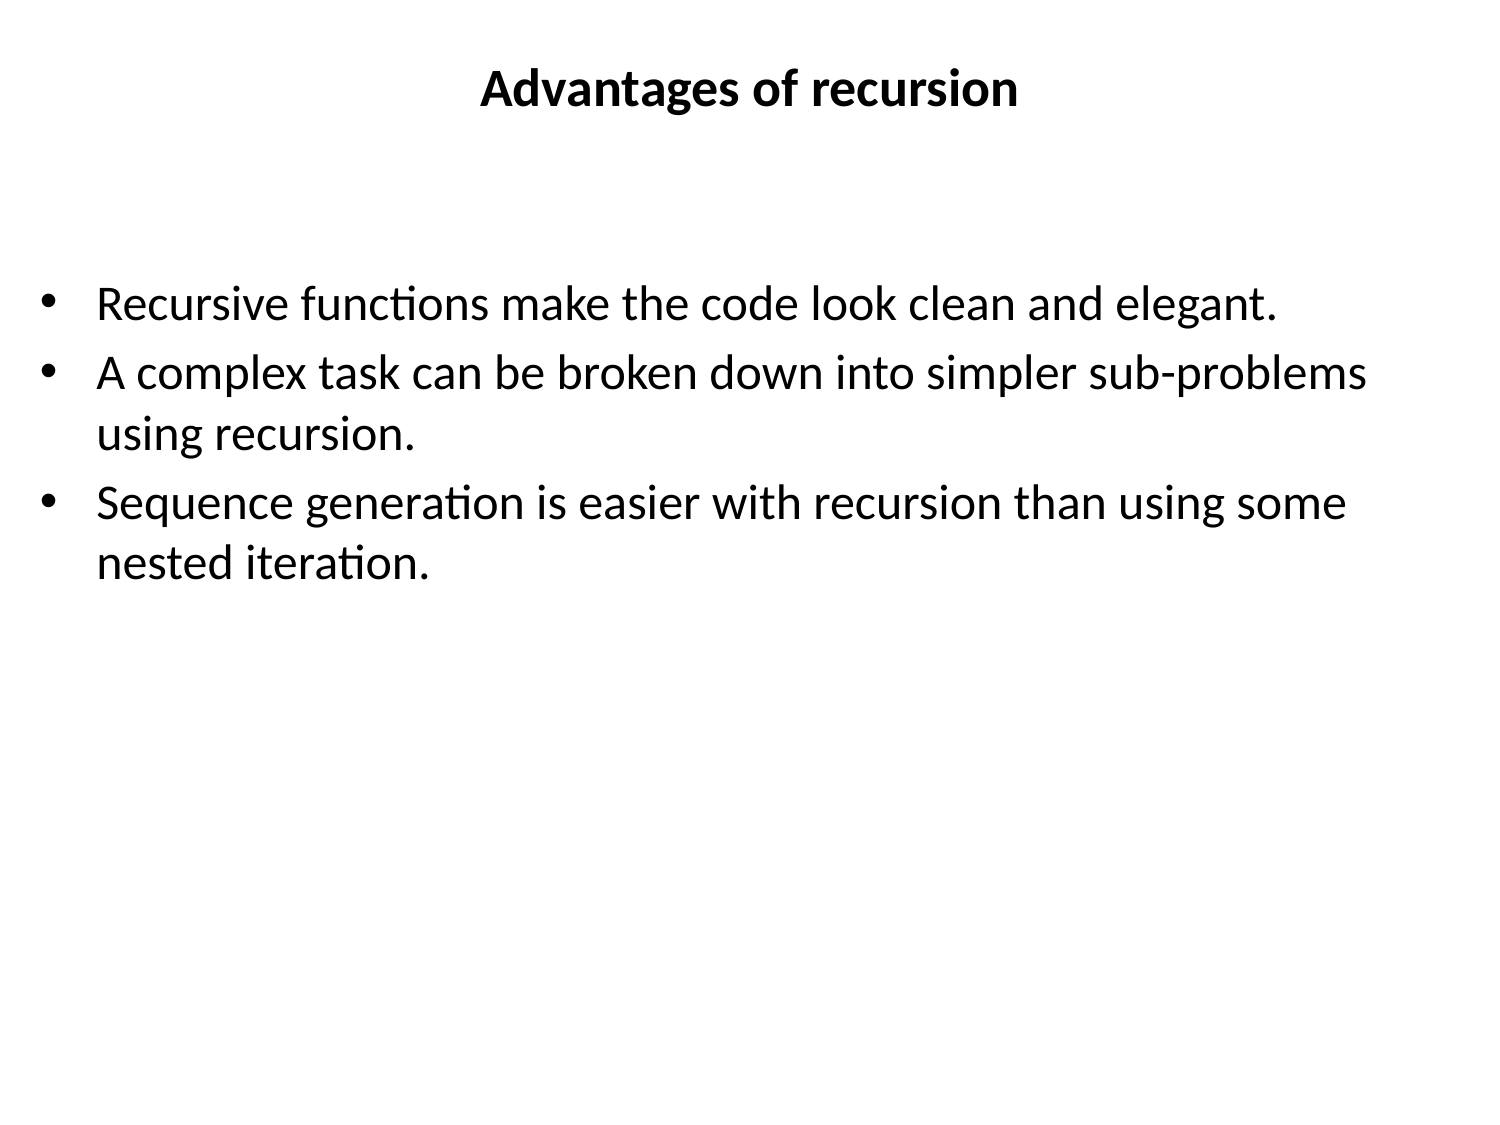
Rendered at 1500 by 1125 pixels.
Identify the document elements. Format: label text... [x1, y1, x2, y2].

list Recursive functions make the code look clean and elegant. A complex task can be broken down into simpler sub-problems using recursion. Sequence generation is easier with recursion than using some nested iteration. [24, 262, 1475, 1005]
title Advantages of recursion [75, 45, 1425, 125]
